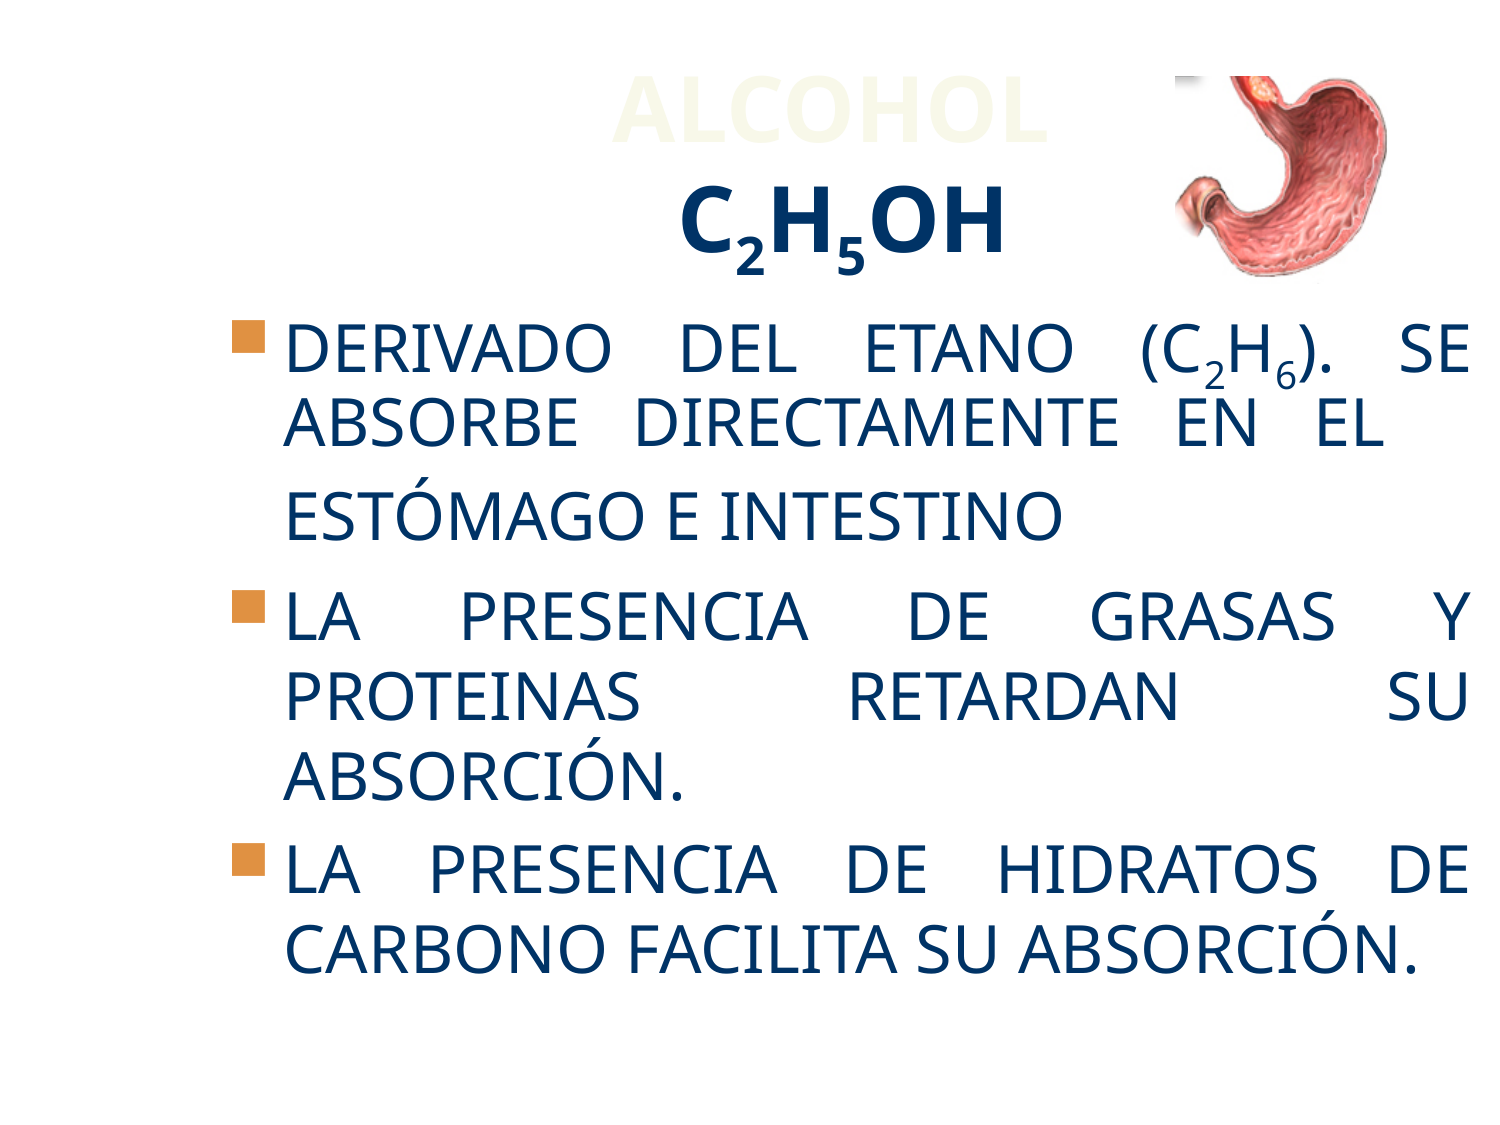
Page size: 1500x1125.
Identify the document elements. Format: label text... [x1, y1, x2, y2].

list DERIVADO DEL ETANO (C2H6). SE ABSORBE DIRECTAMENTE EN EL ESTÓMAGO E INTESTINO LA PRESENCIA DE GRASAS Y PROTEINAS RETARDAN SU ABSORCIÓN. LA PRESENCIA DE HIDRATOS DE CARBONO FACILITA SU ABSORCIÓN. [212, 299, 1488, 1100]
title ALCOHOL C2H5OH [206, 62, 1482, 275]
picture [1174, 75, 1388, 284]
